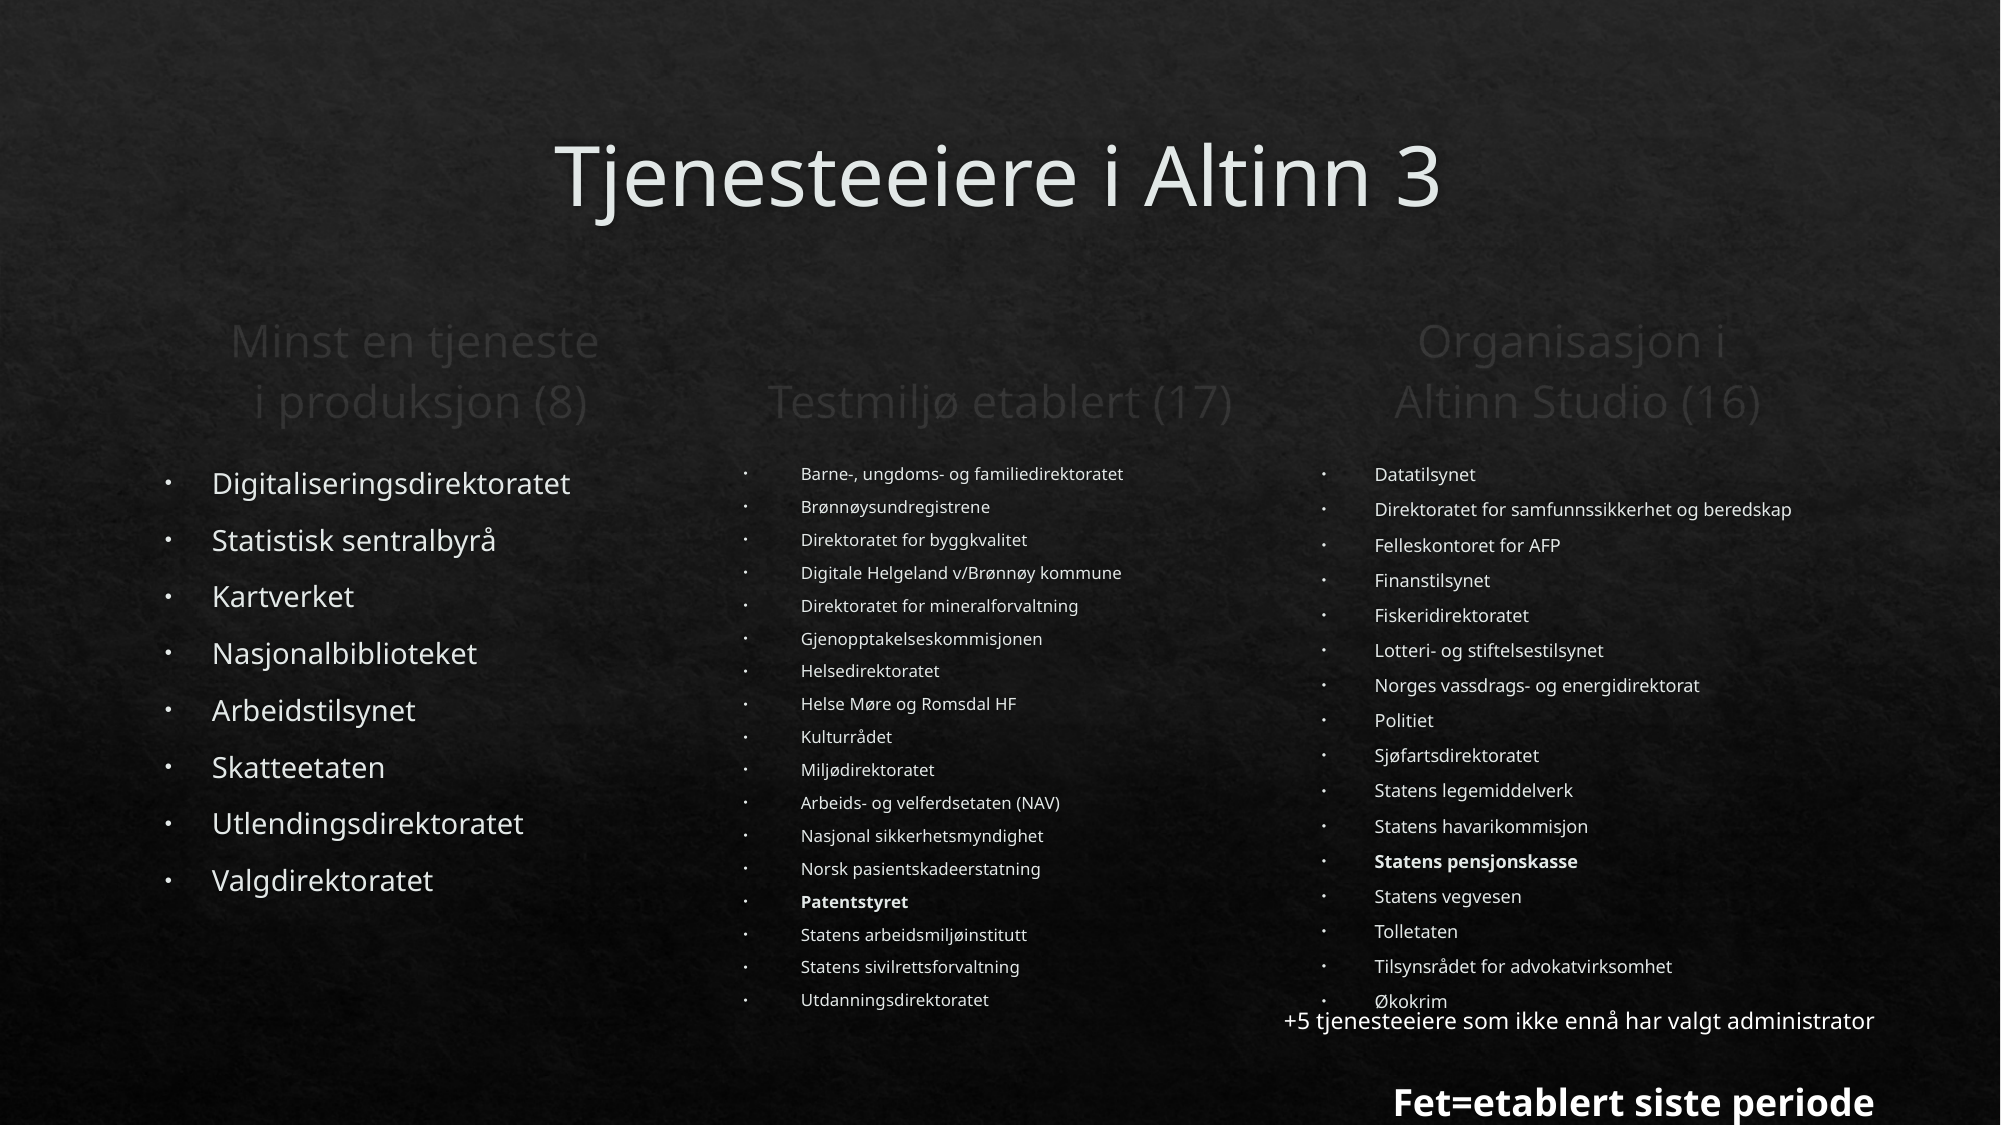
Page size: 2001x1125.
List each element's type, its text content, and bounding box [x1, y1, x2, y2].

list Datatilsynet Direktoratet for samfunnssikkerhet og beredskap Felleskontoret for AFP Finanstilsynet Fiskeridirektoratet Lotteri- og stiftelsestilsynet Norges vassdrags- og energidirektorat Politiet Sjøfartsdirektoratet Statens legemiddelverk Statens havarikommisjon Statens pensjonskasse Statens vegvesen Tolletaten Tilsynsrådet for advokatvirksomhet Økokrim [1306, 454, 1849, 998]
list Minst en tjeneste i produksjon (8) [149, 309, 692, 435]
list Organisasjon i Altinn Studio (16) [1306, 309, 1849, 435]
list Testmiljø etablert (17) [729, 309, 1271, 435]
list Barne-, ungdoms- og familiedirektoratet Brønnøysundregistrene Direktoratet for byggkvalitet Digitale Helgeland v/Brønnøy kommune Direktoratet for mineralforvaltning Gjenopptakelseskommisjonen Helsedirektoratet Helse Møre og Romsdal HF Kulturrådet Miljødirektoratet Arbeids- og velferdsetaten (NAV) Nasjonal sikkerhetsmyndighet Norsk pasientskadeerstatning Patentstyret Statens arbeidsmiljøinstitutt Statens sivilrettsforvaltning Utdanningsdirektoratet [728, 454, 1270, 1025]
text_box Fet=etablert siste periode [1377, 1071, 1891, 1125]
title Tjenesteeiere i Altinn 3 [149, 99, 1849, 260]
list Digitaliseringsdirektoratet Statistisk sentralbyrå Kartverket Nasjonalbiblioteket Arbeidstilsynet Skatteetaten Utlendingsdirektoratet Valgdirektoratet [149, 454, 692, 1025]
text_box +5 tjenesteeiere som ikke ennå har valgt administrator [1269, 998, 1891, 1041]
